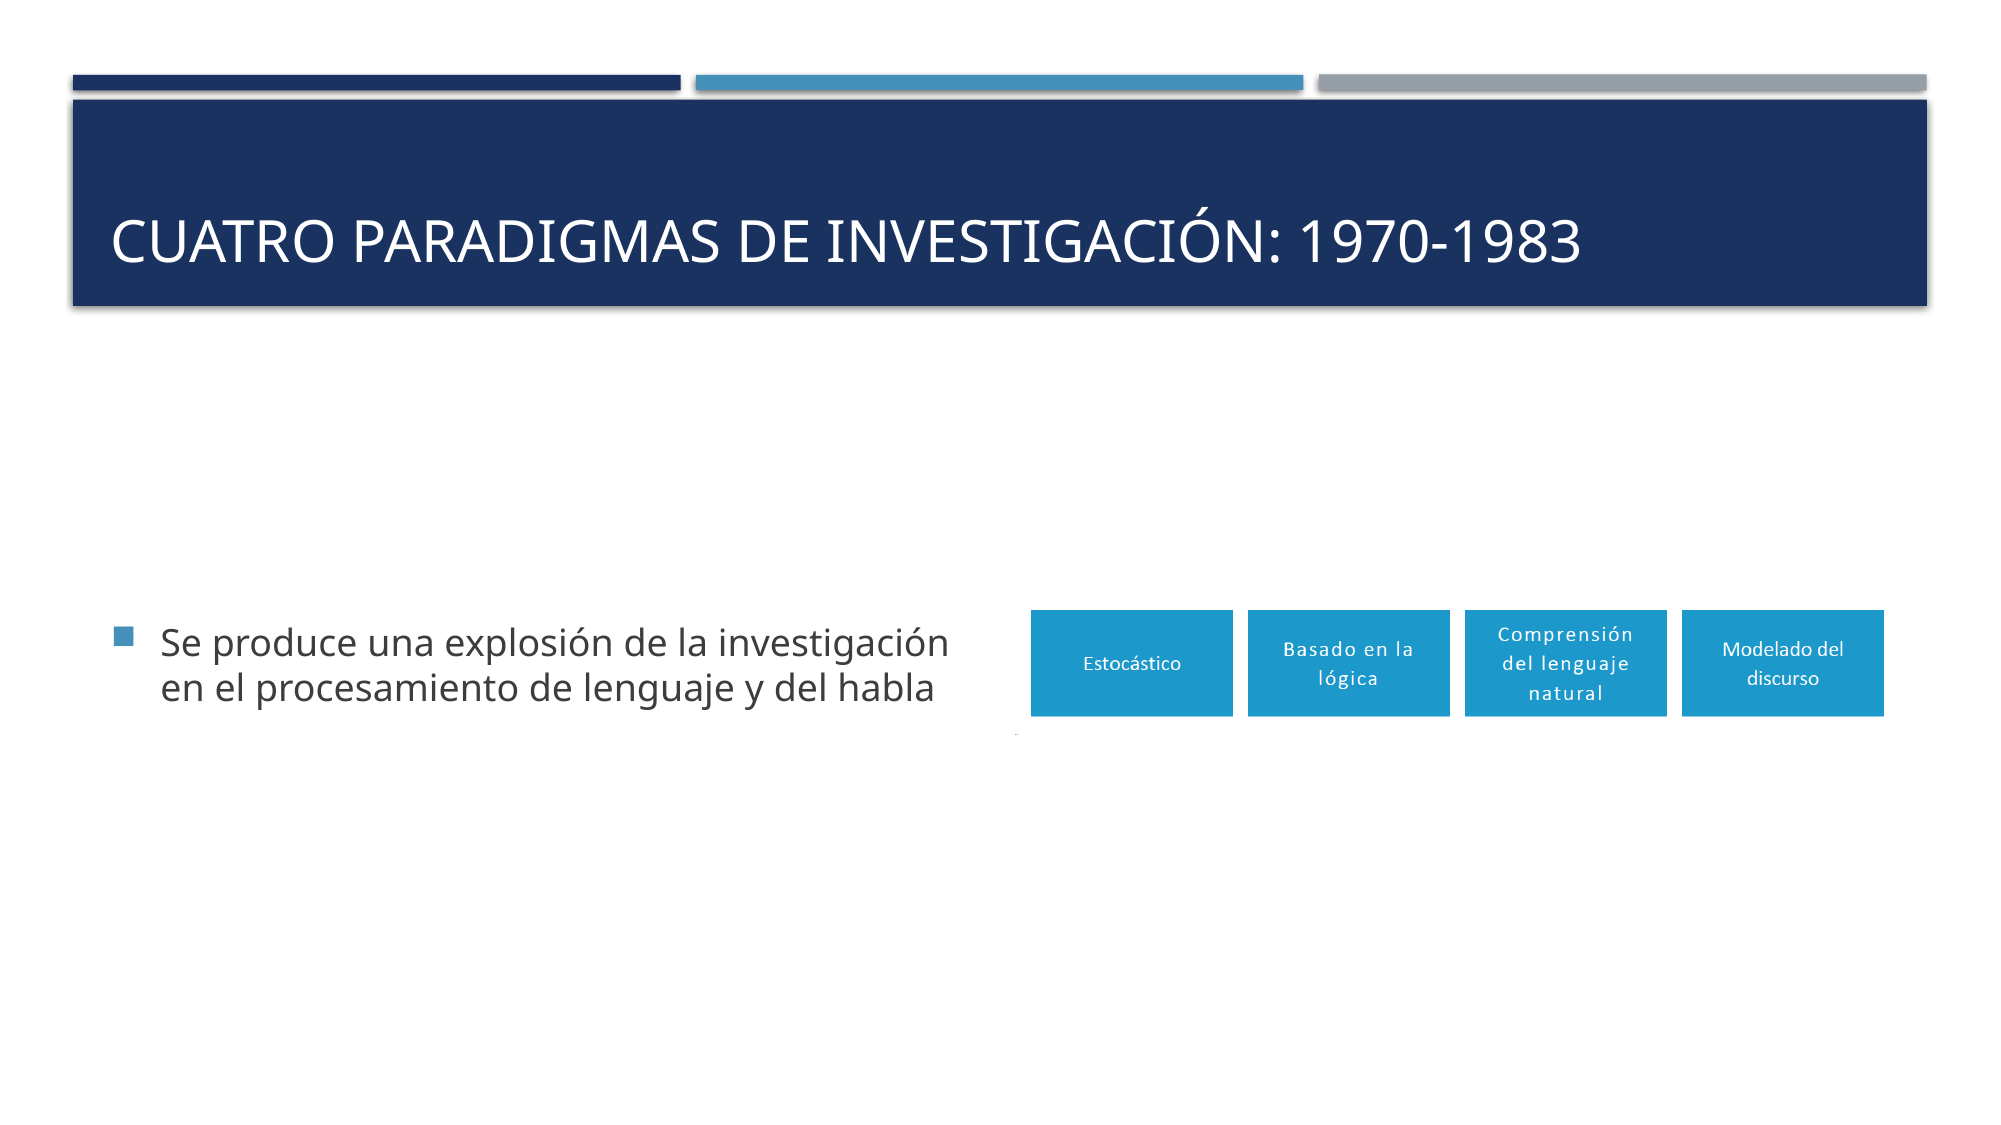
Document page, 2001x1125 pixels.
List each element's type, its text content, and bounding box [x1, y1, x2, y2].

title Cuatro paradigmas de investigación: 1970-1983 [95, 119, 1905, 282]
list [1014, 591, 1906, 736]
list Se produce una explosión de la investigación en el procesamiento de lenguaje y del habla [95, 365, 985, 962]
